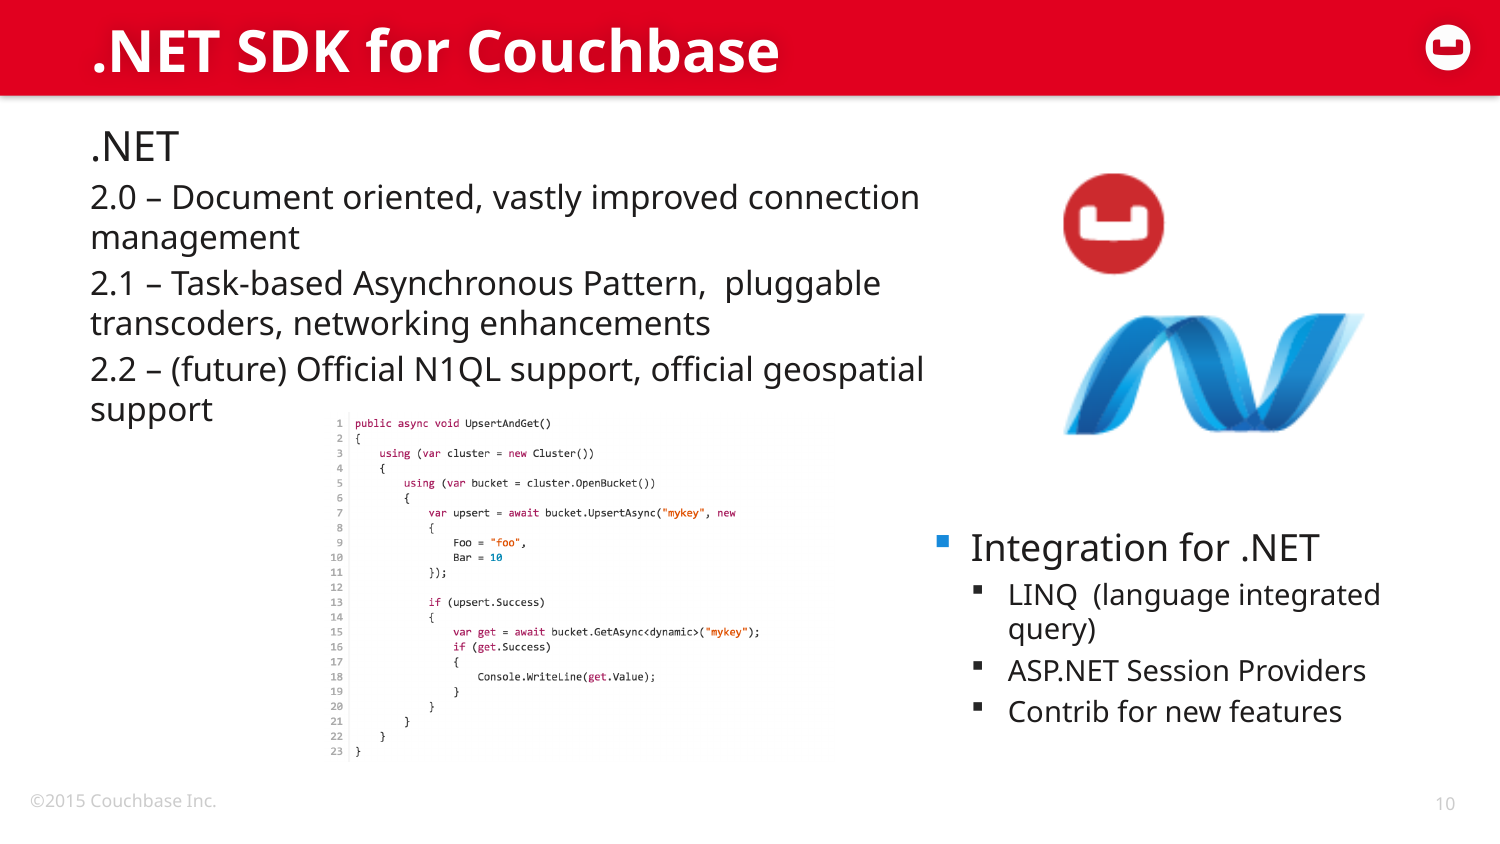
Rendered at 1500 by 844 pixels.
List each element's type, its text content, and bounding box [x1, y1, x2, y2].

picture [1014, 124, 1416, 526]
list .NET 2.0 – Document oriented, vastly improved connection management 2.1 – Task-based Asynchronous Pattern, pluggable transcoders, networking enhancements 2.2 – (future) Official N1QL support, official geospatial support [75, 112, 1015, 762]
text_box Integration for .NET LINQ (language integrated query) ASP.NET Session Providers Contrib for new features [918, 516, 1447, 762]
title .NET SDK for Couchbase [76, 3, 1389, 92]
picture [1425, 24, 1471, 71]
picture [324, 412, 836, 762]
